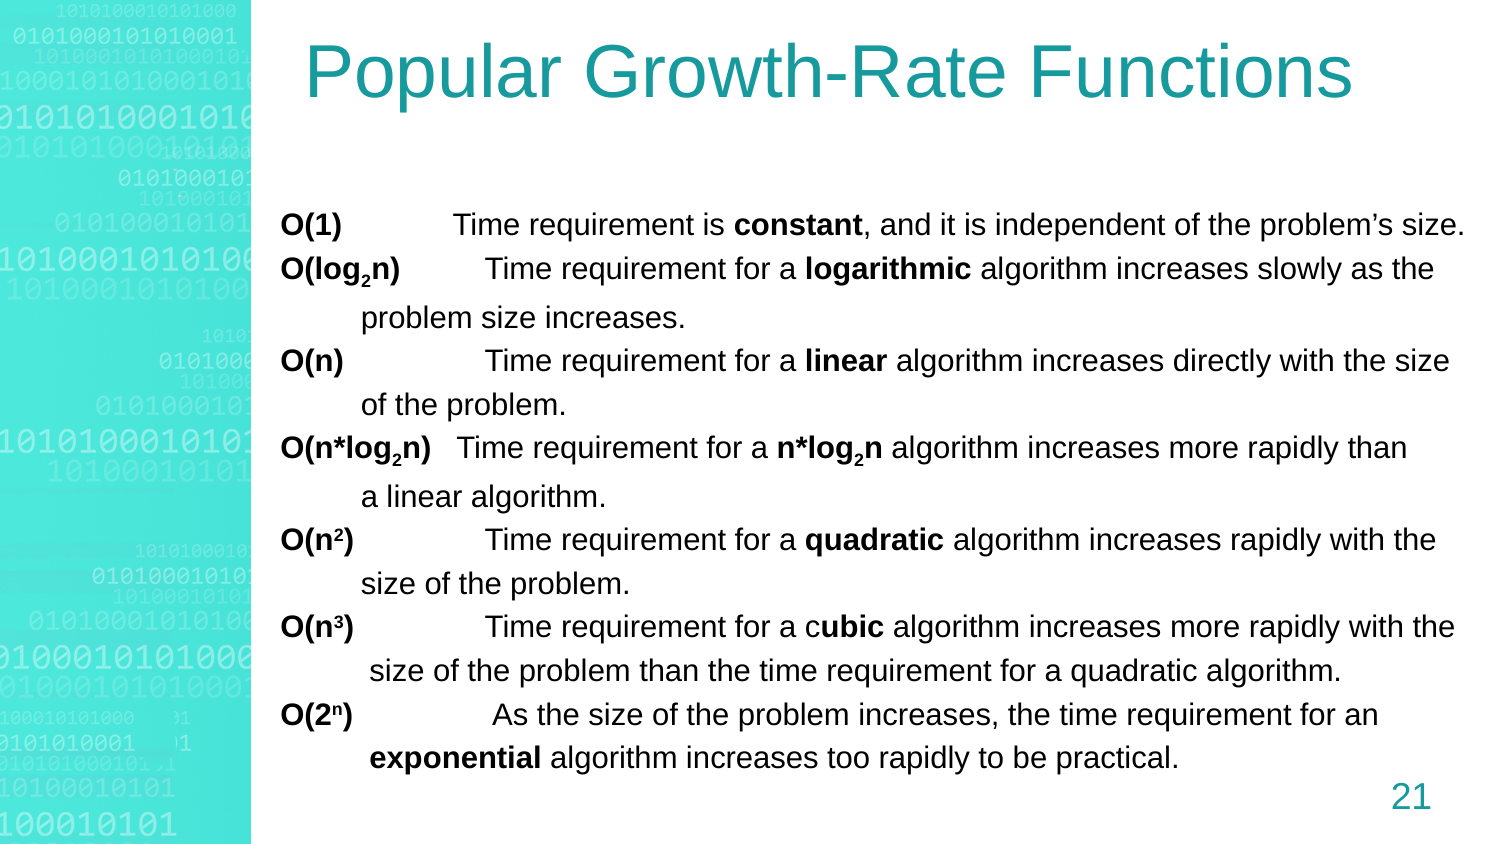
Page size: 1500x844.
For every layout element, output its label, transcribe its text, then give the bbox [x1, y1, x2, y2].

list Popular Growth-Rate Functions [289, 20, 1500, 115]
text_box O(1) Time requirement is constant, and it is independent of the problem’s size. O(log2n) Time requirement for a logarithmic algorithm increases slowly as the problem size increases. O(n) Time requirement for a linear algorithm increases directly with the size of the problem. O(n*log2n) Time requirement for a n*log2n algorithm increases more rapidly than a linear algorithm. O(n2) Time requirement for a quadratic algorithm increases rapidly with the size of the problem. O(n3) Time requirement for a cubic algorithm increases more rapidly with the size of the problem than the time requirement for a quadratic algorithm. O(2n) As the size of the problem increases, the time requirement for an exponential algorithm increases too rapidly to be practical. [265, 197, 1500, 794]
picture [0, 0, 1500, 844]
